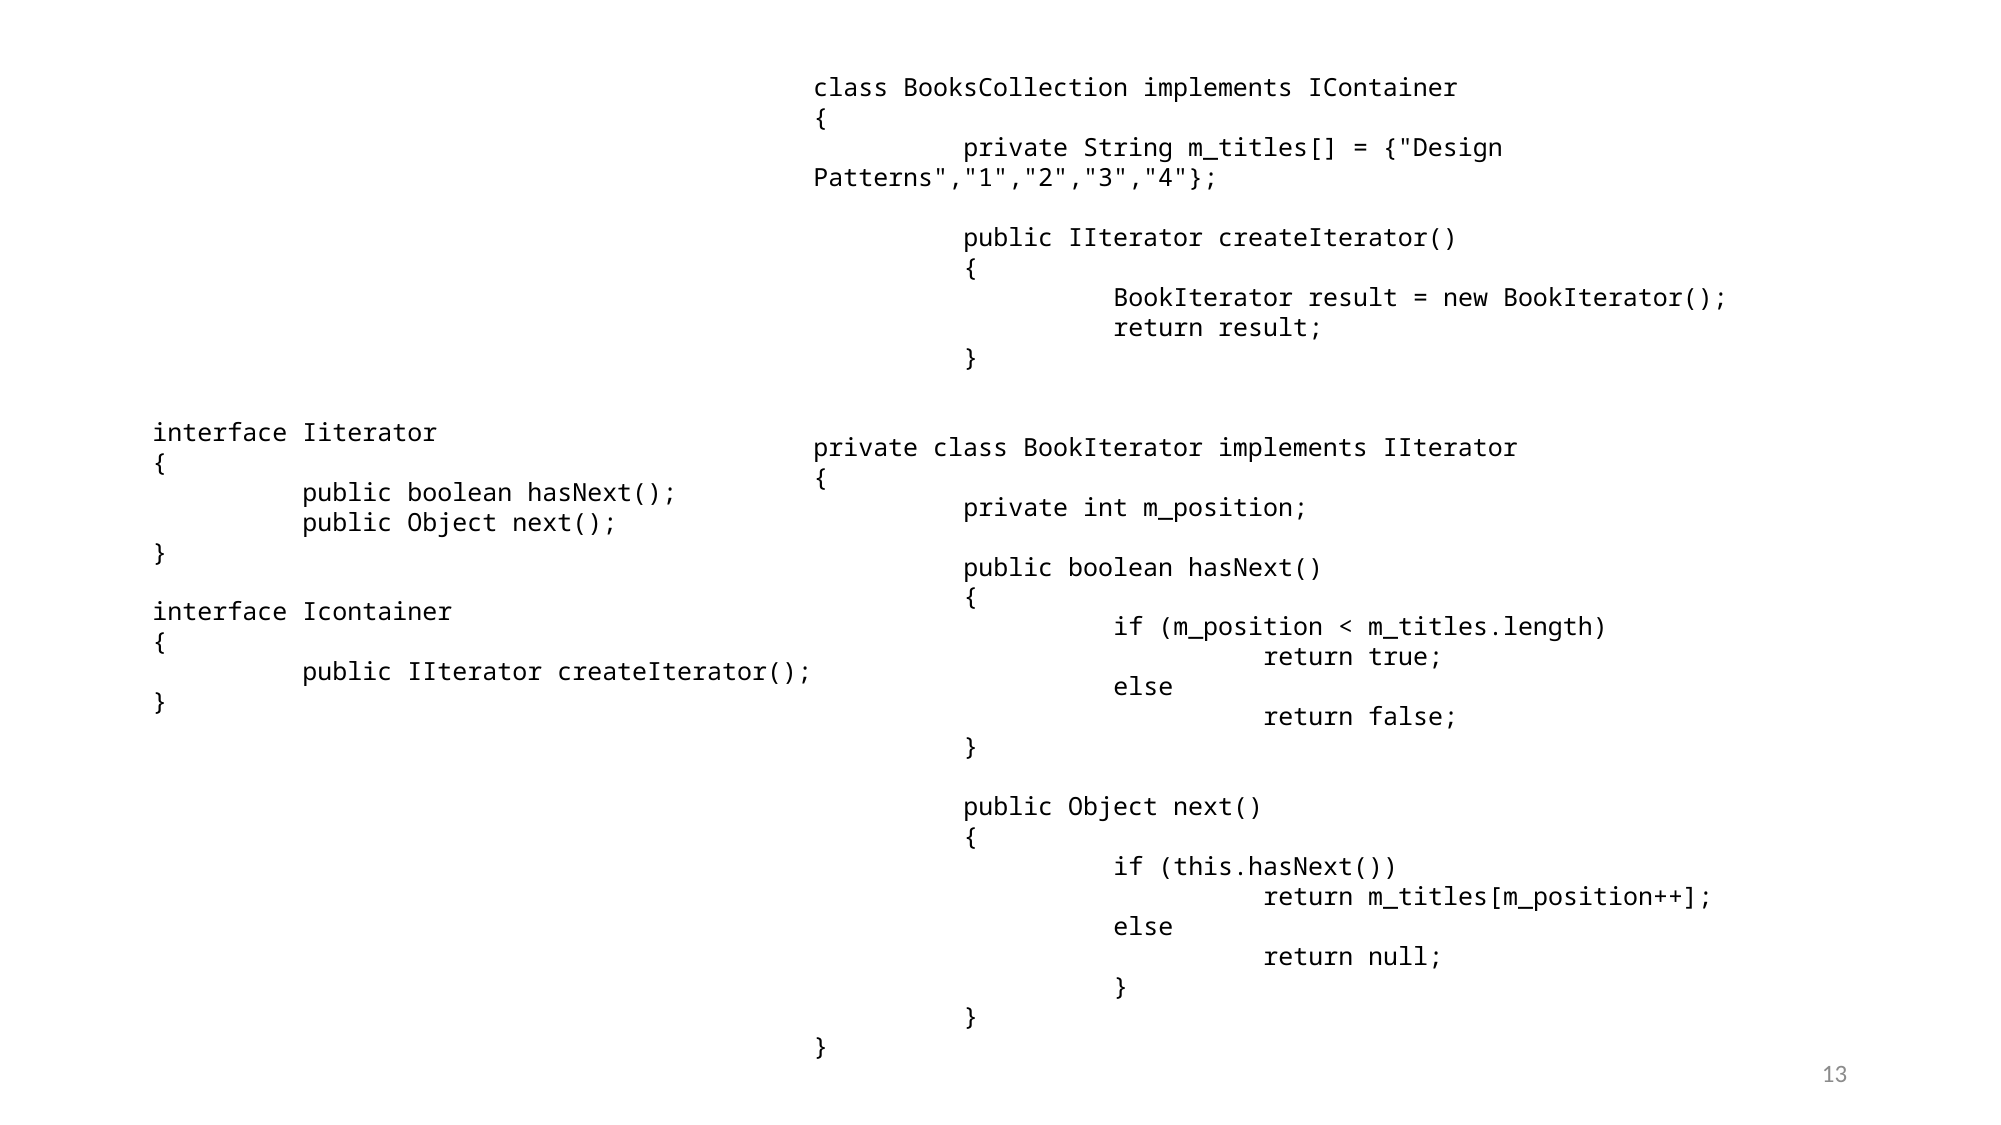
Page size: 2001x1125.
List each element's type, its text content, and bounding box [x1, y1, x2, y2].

slide_number 13 [1412, 1042, 1863, 1103]
list interface Iiterator { public boolean hasNext(); public Object next(); } interface Icontainer { public IIterator createIterator(); } [137, 118, 798, 1014]
text_box class BooksCollection implements IContainer { private String m_titles[] = {"Design Patterns","1","2","3","4"}; public IIterator createIterator() { BookIterator result = new BookIterator(); return result; } private class BookIterator implements IIterator { private int m_position; public boolean hasNext() { if (m_position < m_titles.length) return true; else return false; } public Object next() { if (this.hasNext()) return m_titles[m_position++]; else return null; } } } [798, 118, 1863, 1014]
